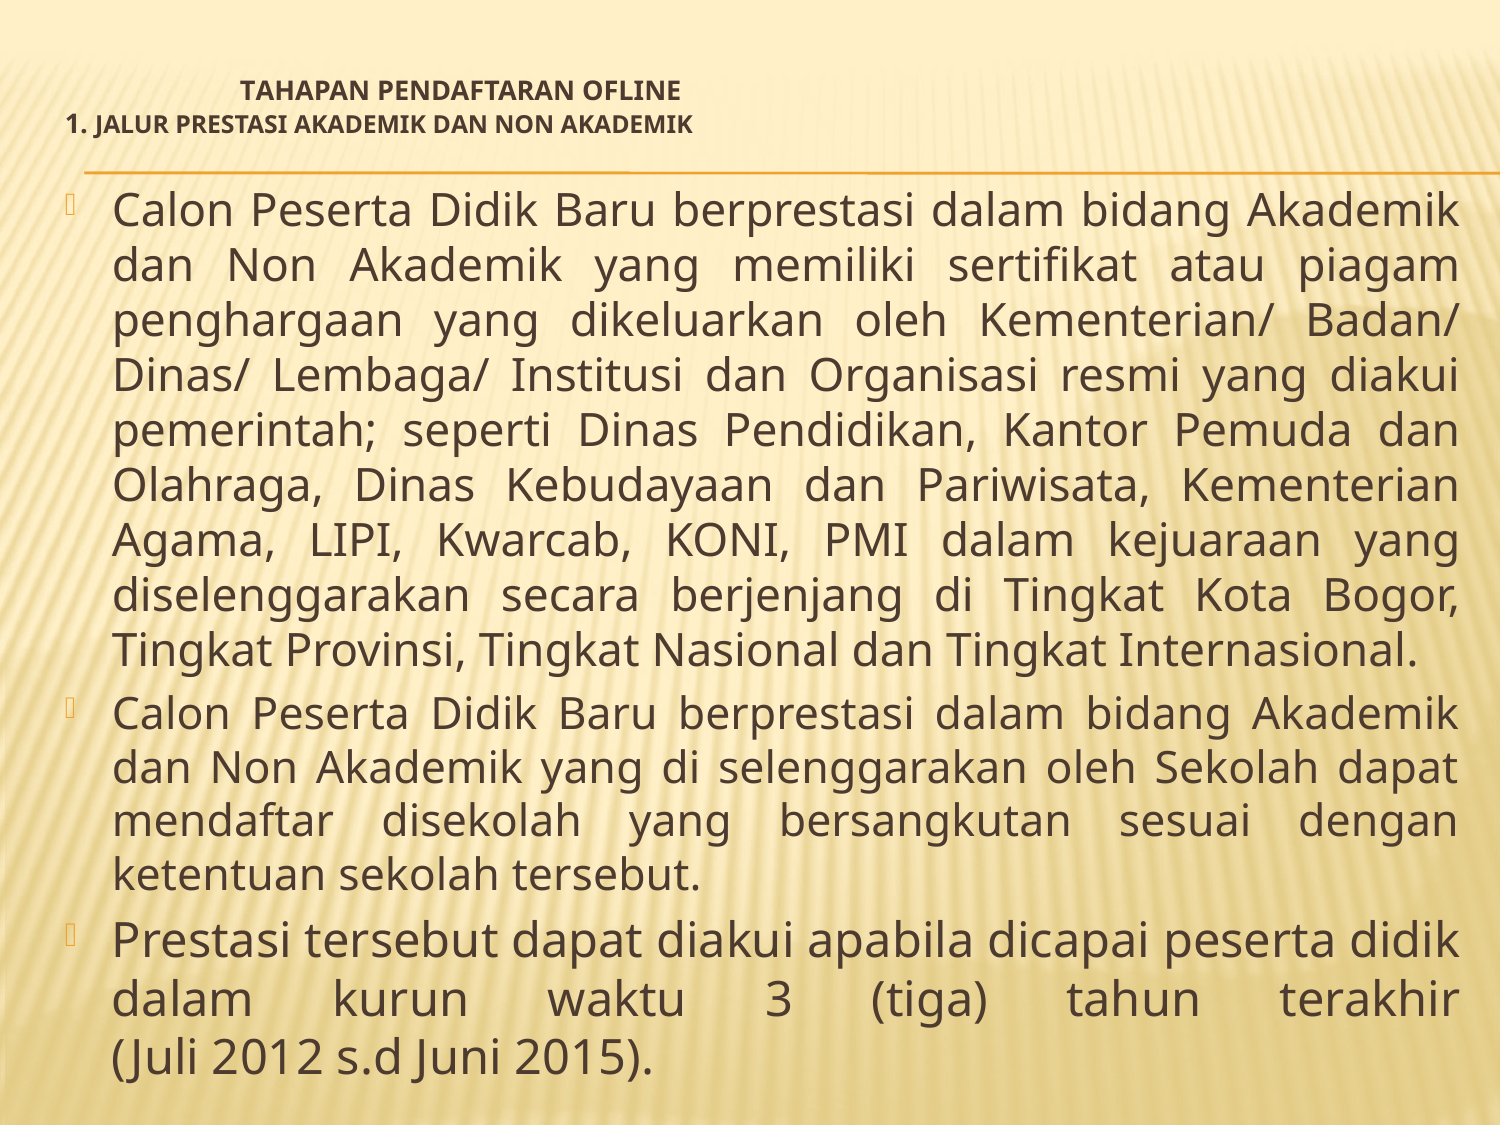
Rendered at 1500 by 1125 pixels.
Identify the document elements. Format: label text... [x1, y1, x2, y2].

title TahaPAN PENDAFTARAN OfLINE 1. Jalur Prestasi Akademik dan Non Akademik [50, 66, 1475, 172]
list Calon Peserta Didik Baru berprestasi dalam bidang Akademik dan Non Akademik yang memiliki sertifikat atau piagam penghargaan yang dikeluarkan oleh Kementerian/ Badan/ Dinas/ Lembaga/ Institusi dan Organisasi resmi yang diakui pemerintah; seperti Dinas Pendidikan, Kantor Pemuda dan Olahraga, Dinas Kebudayaan dan Pariwisata, Kementerian Agama, LIPI, Kwarcab, KONI, PMI dalam kejuaraan yang diselenggarakan secara berjenjang di Tingkat Kota Bogor, Tingkat Provinsi, Tingkat Nasional dan Tingkat Internasional. Calon Peserta Didik Baru berprestasi dalam bidang Akademik dan Non Akademik yang di selenggarakan oleh Sekolah dapat mendaftar disekolah yang bersangkutan sesuai dengan ketentuan sekolah tersebut. Prestasi tersebut dapat diakui apabila dicapai peserta didik dalam kurun waktu 3 (tiga) tahun terakhir (Juli 2012 s.d Juni 2015). [50, 172, 1475, 1125]
